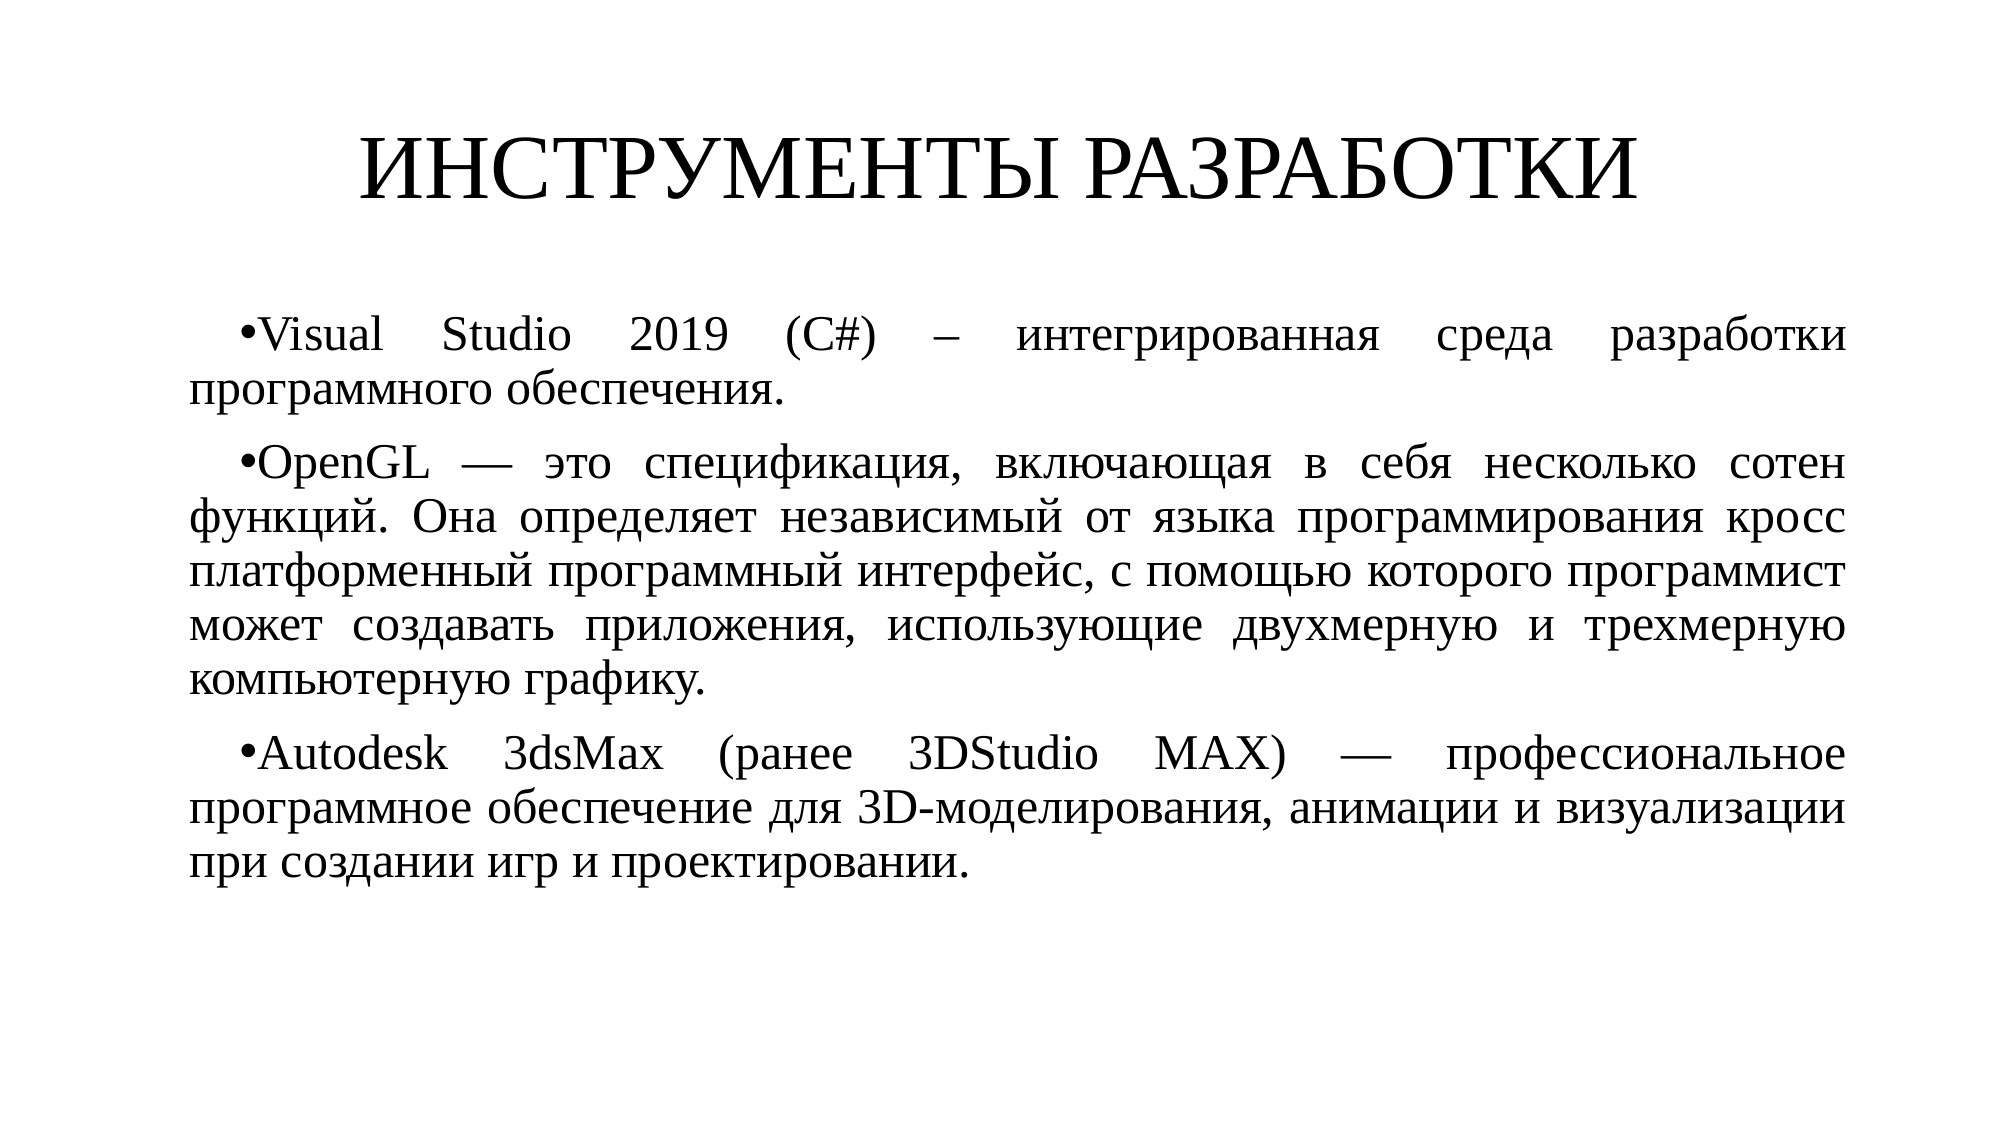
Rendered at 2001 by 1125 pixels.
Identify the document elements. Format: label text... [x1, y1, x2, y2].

list Visual Studio 2019 (C#) – интегрированная среда разработки программного обеспечения. OpenGL — это спецификация, включающая в себя несколько сотен функций. Она определяет независимый от языка программирования кросс платформенный программный интерфейс, с помощью которого программист может создавать приложения, использующие двухмерную и трехмерную компьютерную графику. Autodesk 3dsMax (ранее 3DStudio MAX) — профессиональное программное обеспечение для 3D-моделирования, анимации и визуализации при создании игр и проектировании. [137, 299, 1863, 1014]
title ИНСТРУМЕНТЫ РАЗРАБОТКИ [137, 59, 1863, 278]
